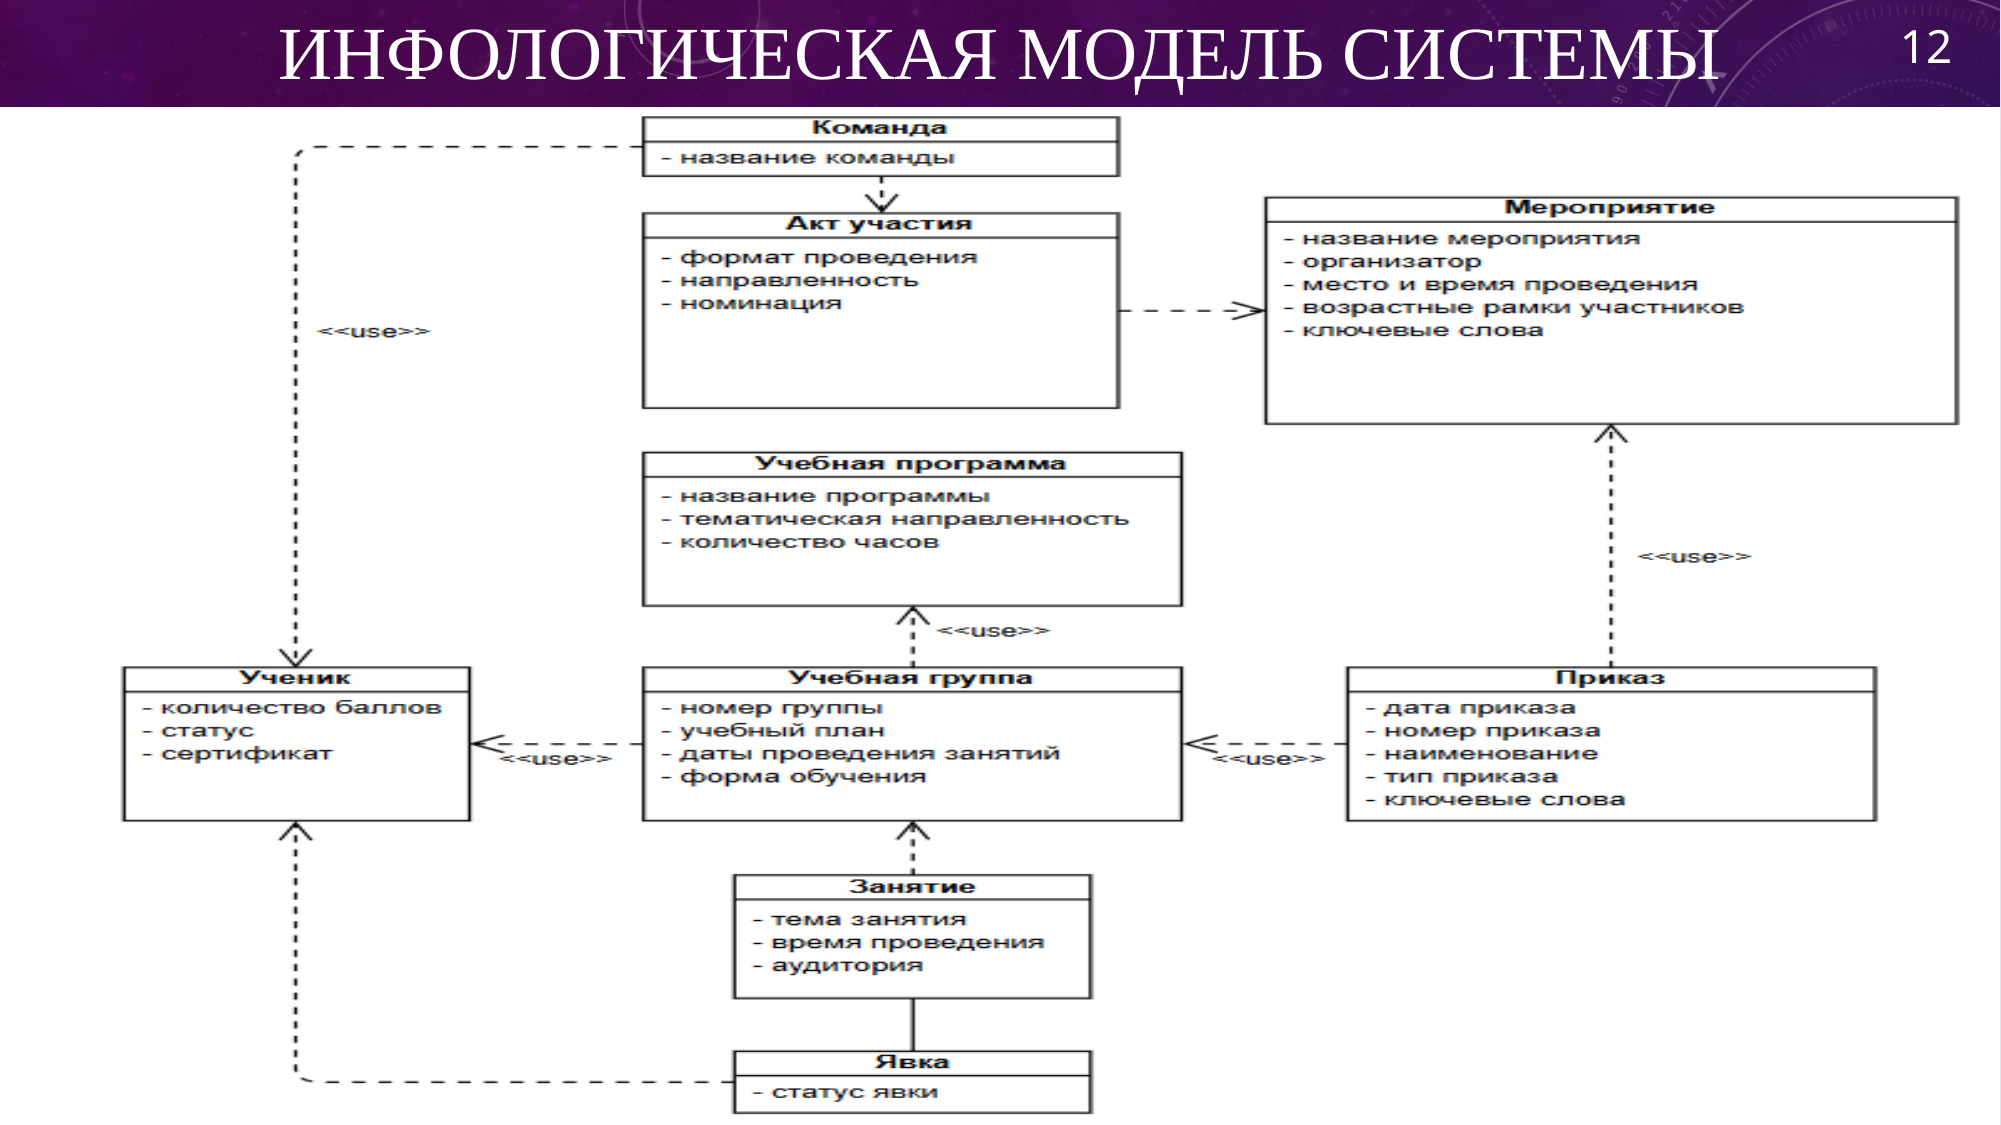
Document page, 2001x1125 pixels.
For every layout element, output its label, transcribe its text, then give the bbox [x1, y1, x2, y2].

picture [0, 0, 2001, 1125]
title ИНФОЛОГИЧЕСКАЯ МОДЕЛЬ СИСТЕМЫ [0, 0, 1852, 99]
text_box 12 [1852, 0, 2000, 99]
